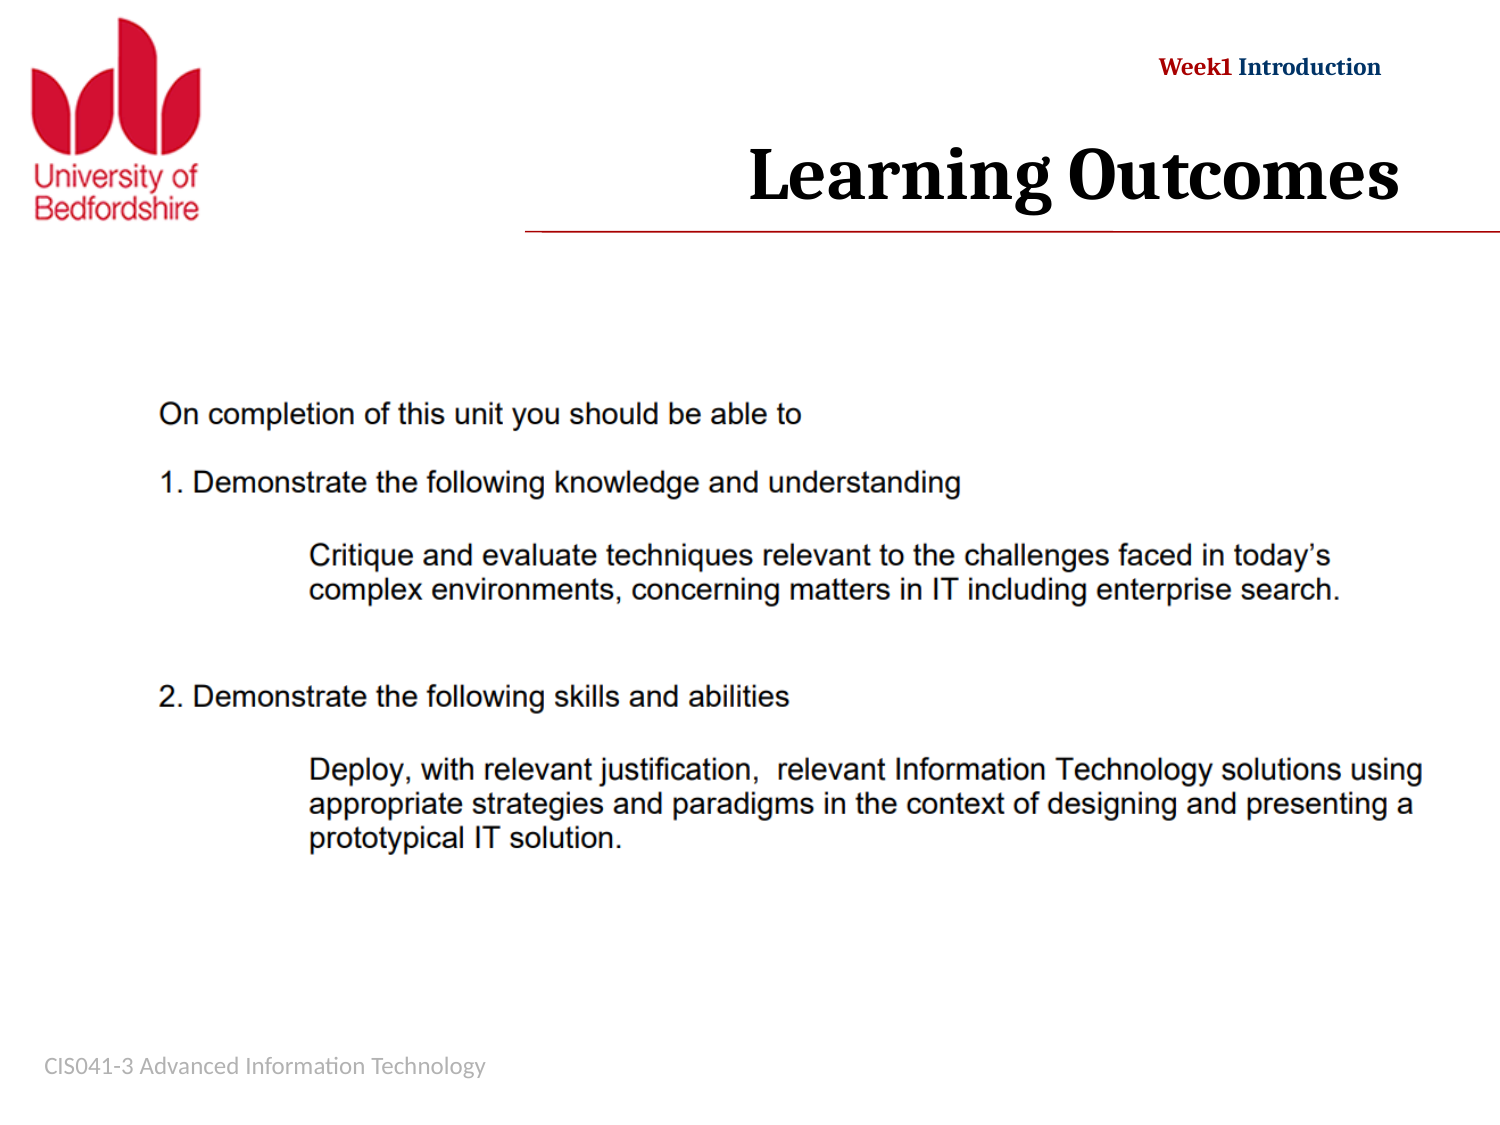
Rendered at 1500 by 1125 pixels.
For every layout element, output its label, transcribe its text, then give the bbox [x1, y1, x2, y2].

picture [147, 373, 1465, 880]
title Learning Outcomes [265, 113, 1416, 227]
footer CIS041-3 Advanced Information Technology [29, 1035, 750, 1095]
picture [0, 0, 237, 236]
